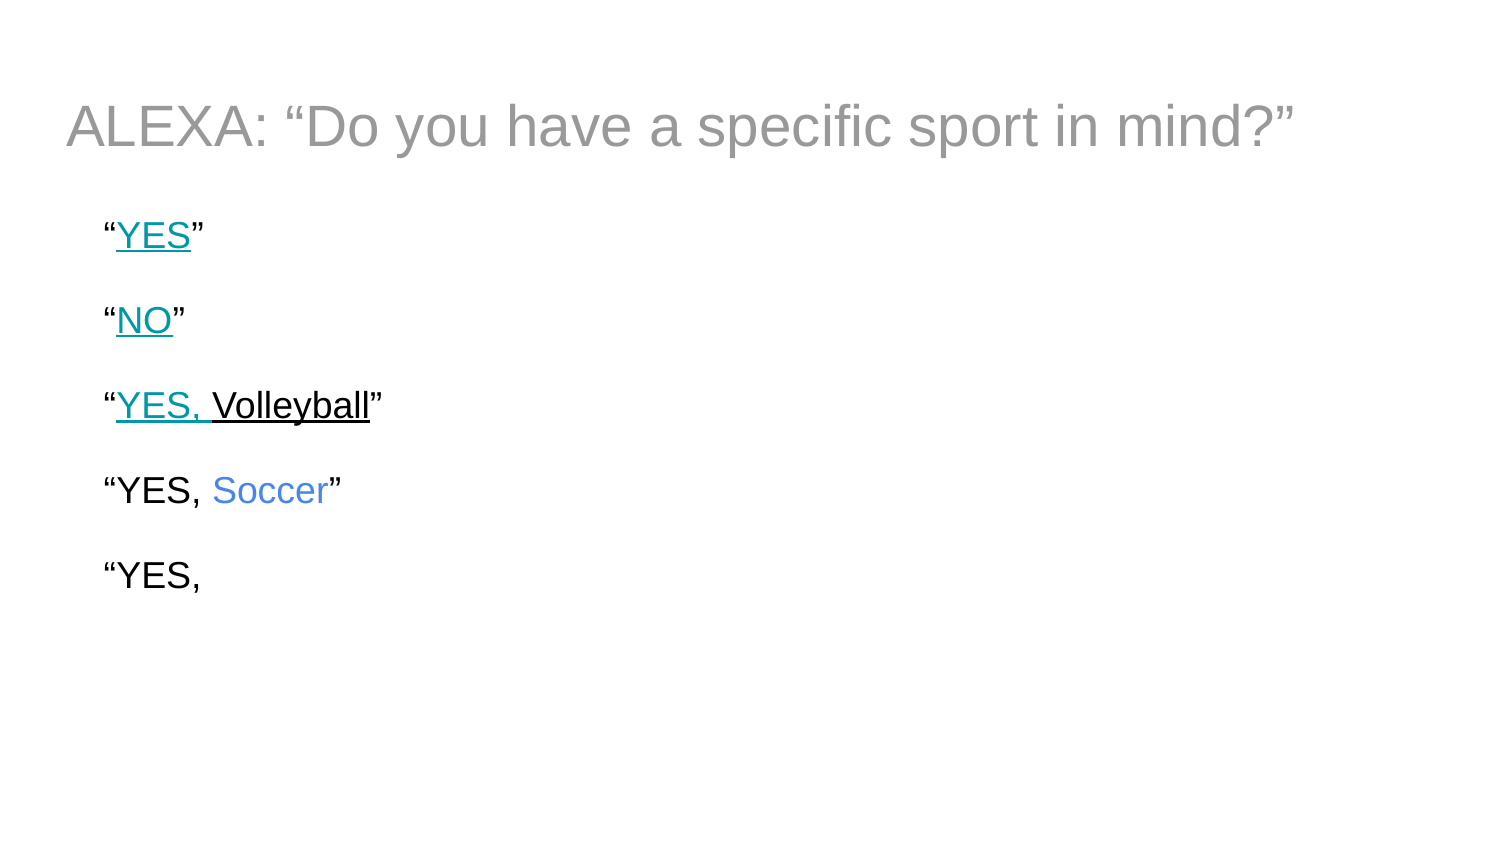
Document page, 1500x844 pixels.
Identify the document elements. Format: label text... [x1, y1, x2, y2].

list “YES” “NO” “YES, Volleyball” “YES, Soccer” “YES, [51, 189, 1449, 750]
title ALEXA: “Do you have a specific sport in mind?” [51, 72, 1449, 167]
